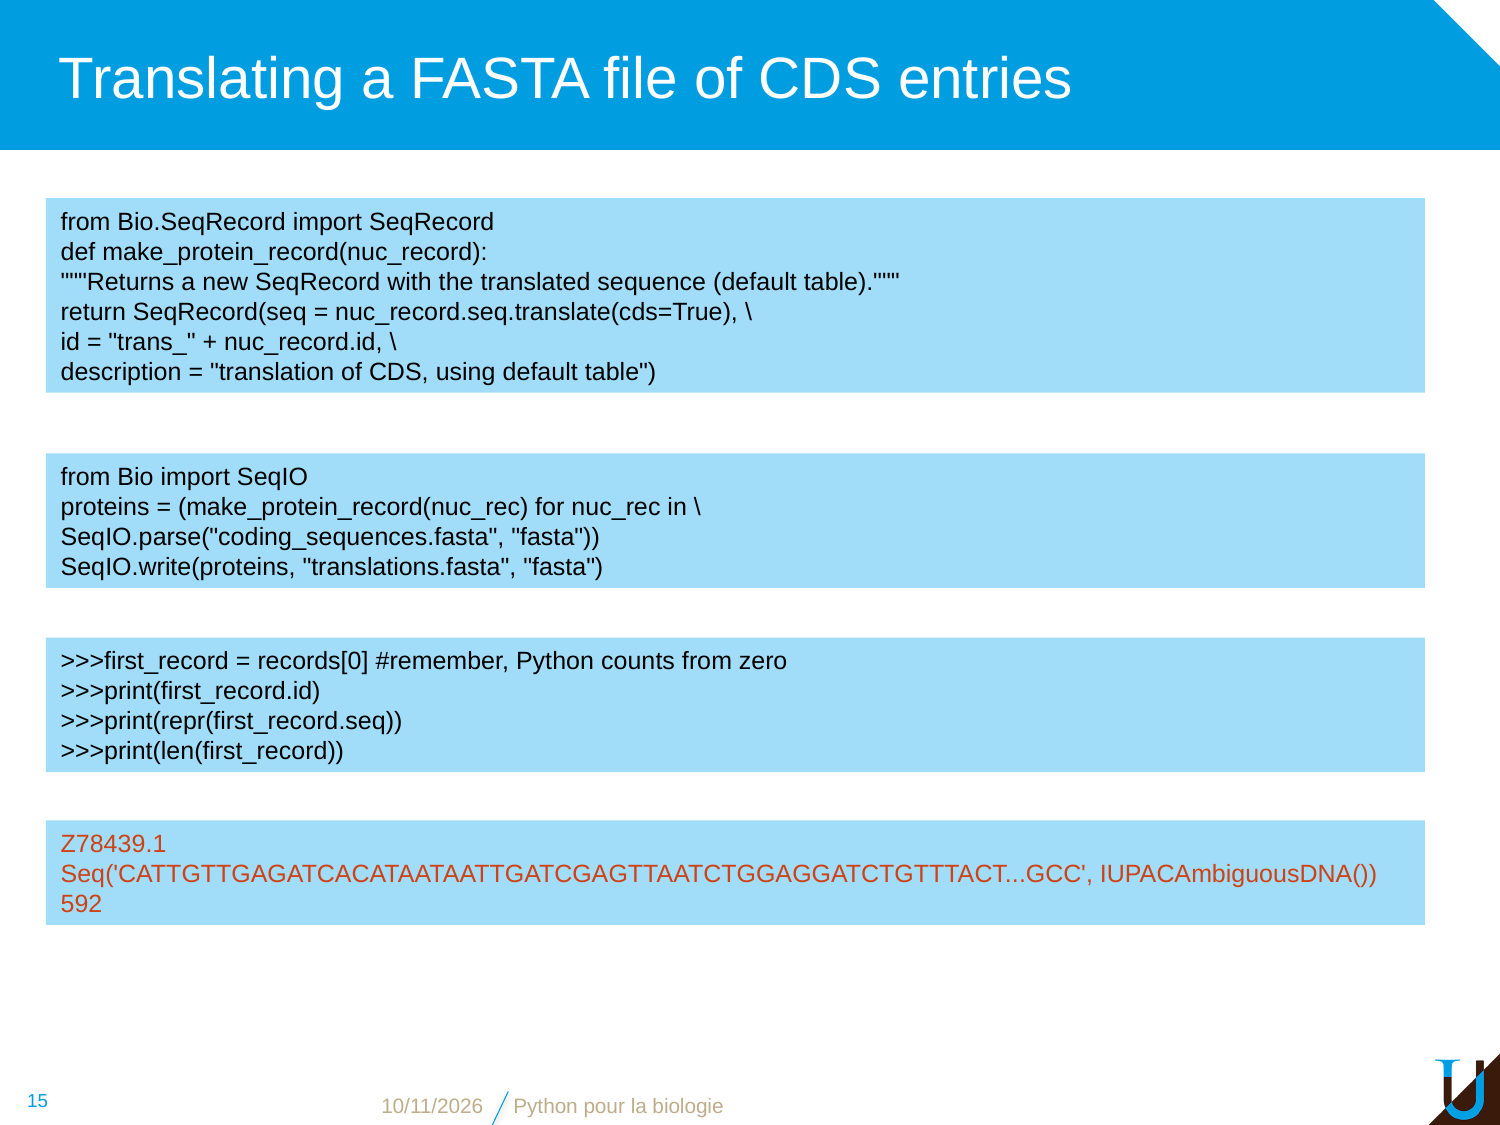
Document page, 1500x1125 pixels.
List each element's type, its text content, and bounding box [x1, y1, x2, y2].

title Translating a FASTA file of CDS entries [0, 0, 1425, 150]
picture [1425, 1050, 1500, 1125]
text_box from Bio import SeqIO proteins = (make_protein_record(nuc_rec) for nuc_rec in \ SeqIO.parse("coding_sequences.fasta", "fasta")) SeqIO.write(proteins, "translations.fasta", "fasta") [45, 453, 1425, 588]
text_box >>>first_record = records[0] #remember, Python counts from zero >>>print(first_record.id) >>>print(repr(first_record.seq)) >>>print(len(first_record)) [45, 637, 1425, 773]
slide_number 15 [0, 1074, 75, 1125]
text_box from Bio.SeqRecord import SeqRecord def make_protein_record(nuc_record): """Returns a new SeqRecord with the translated sequence (default table).""" return SeqRecord(seq = nuc_record.seq.translate(cds=True), \ id = "trans_" + nuc_record.id, \ description = "translation of CDS, using default table") [45, 198, 1425, 393]
text_box Z78439.1 Seq('CATTGTTGAGATCACATAATAATTGATCGAGTTAATCTGGAGGATCTGTTTACT...GCC', IUPACAmbiguousDNA()) 592 [45, 820, 1425, 925]
footer Python pour la biologie [498, 1091, 1362, 1125]
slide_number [147, 1091, 498, 1125]
